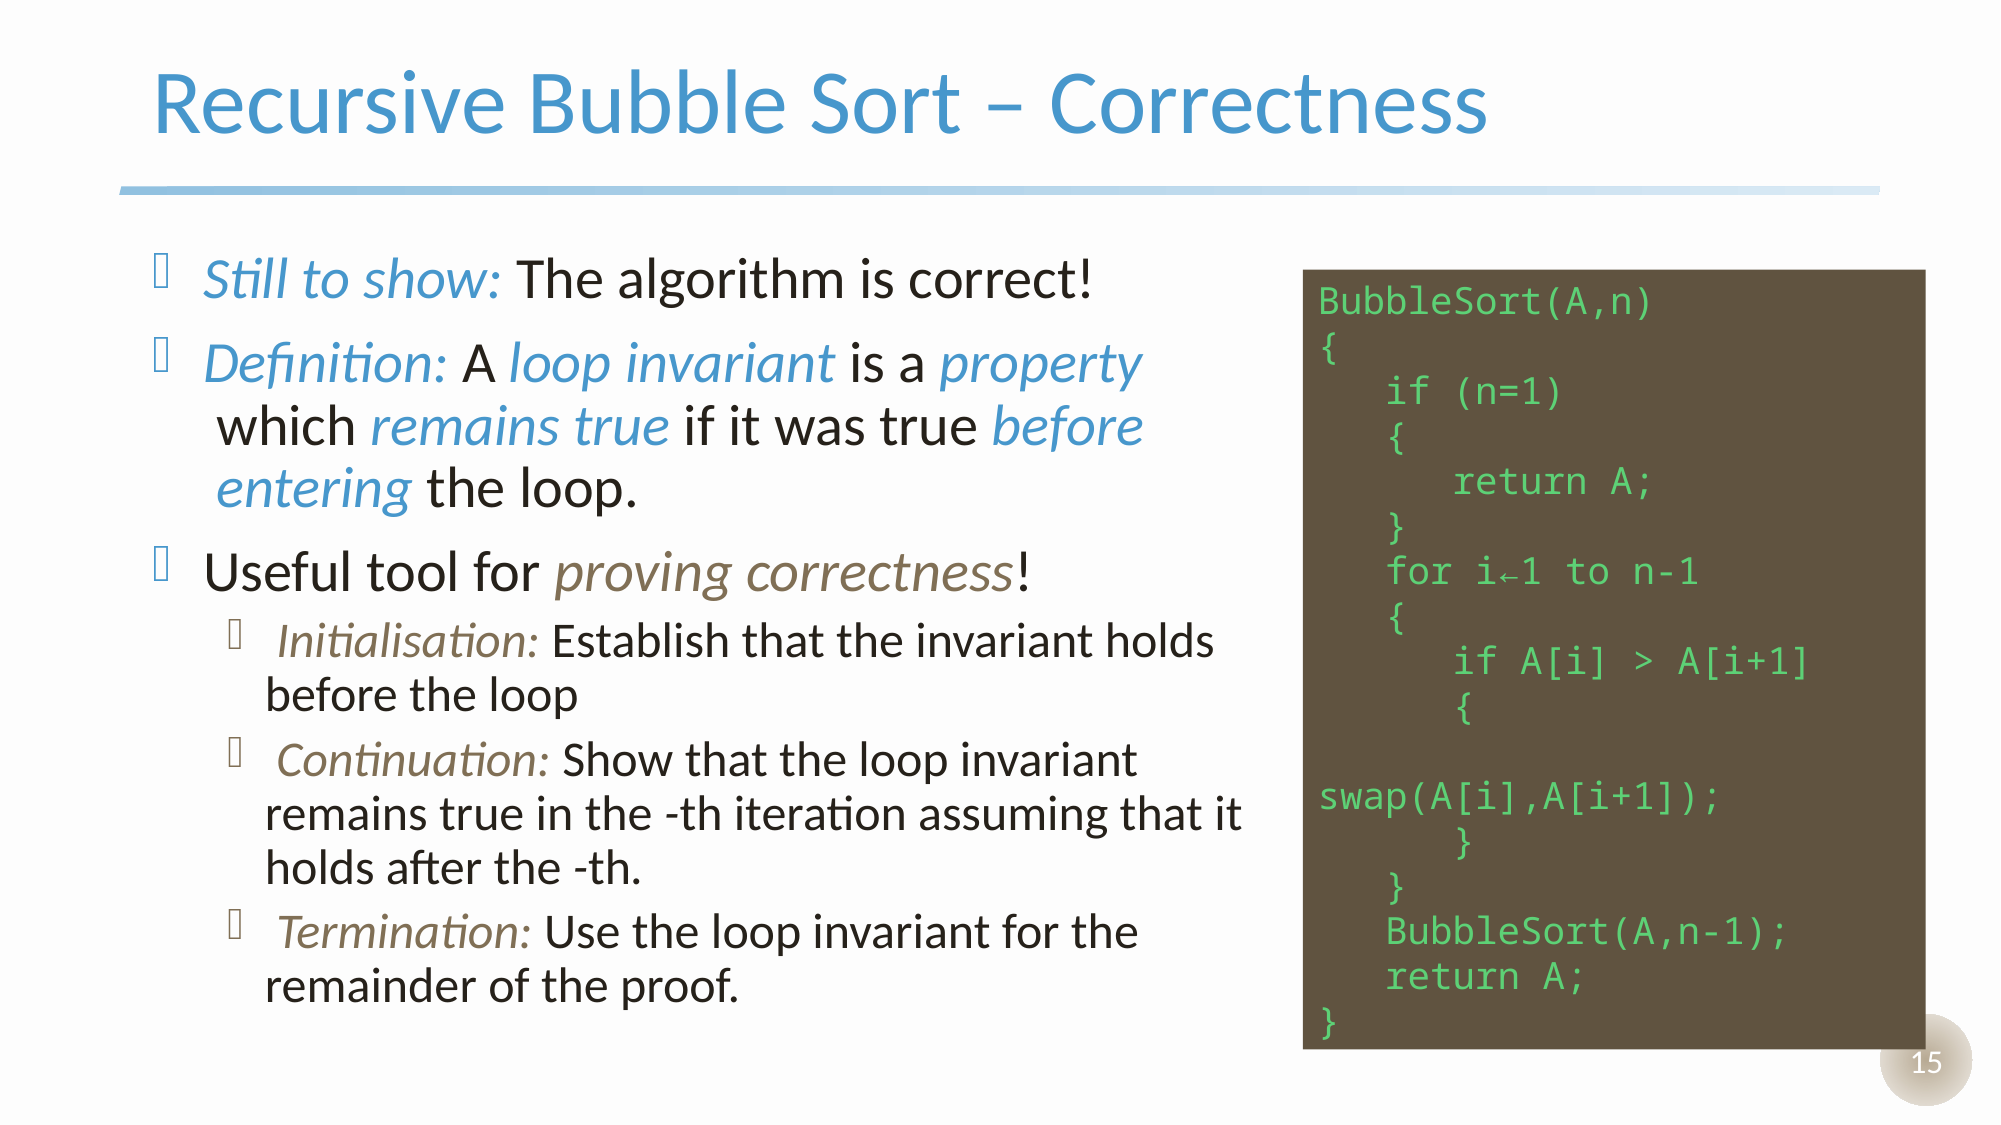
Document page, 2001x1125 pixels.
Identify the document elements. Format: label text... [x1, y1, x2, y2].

title Recursive Bubble Sort – Correctness [137, 39, 1863, 170]
text_box BubbleSort(A,n) { if (n=1) { return A; } for i←1 to n-1 { if A[i] > A[i+1] { swap(A[i],A[i+1]); } } BubbleSort(A,n-1); return A; } [1302, 269, 1926, 1050]
